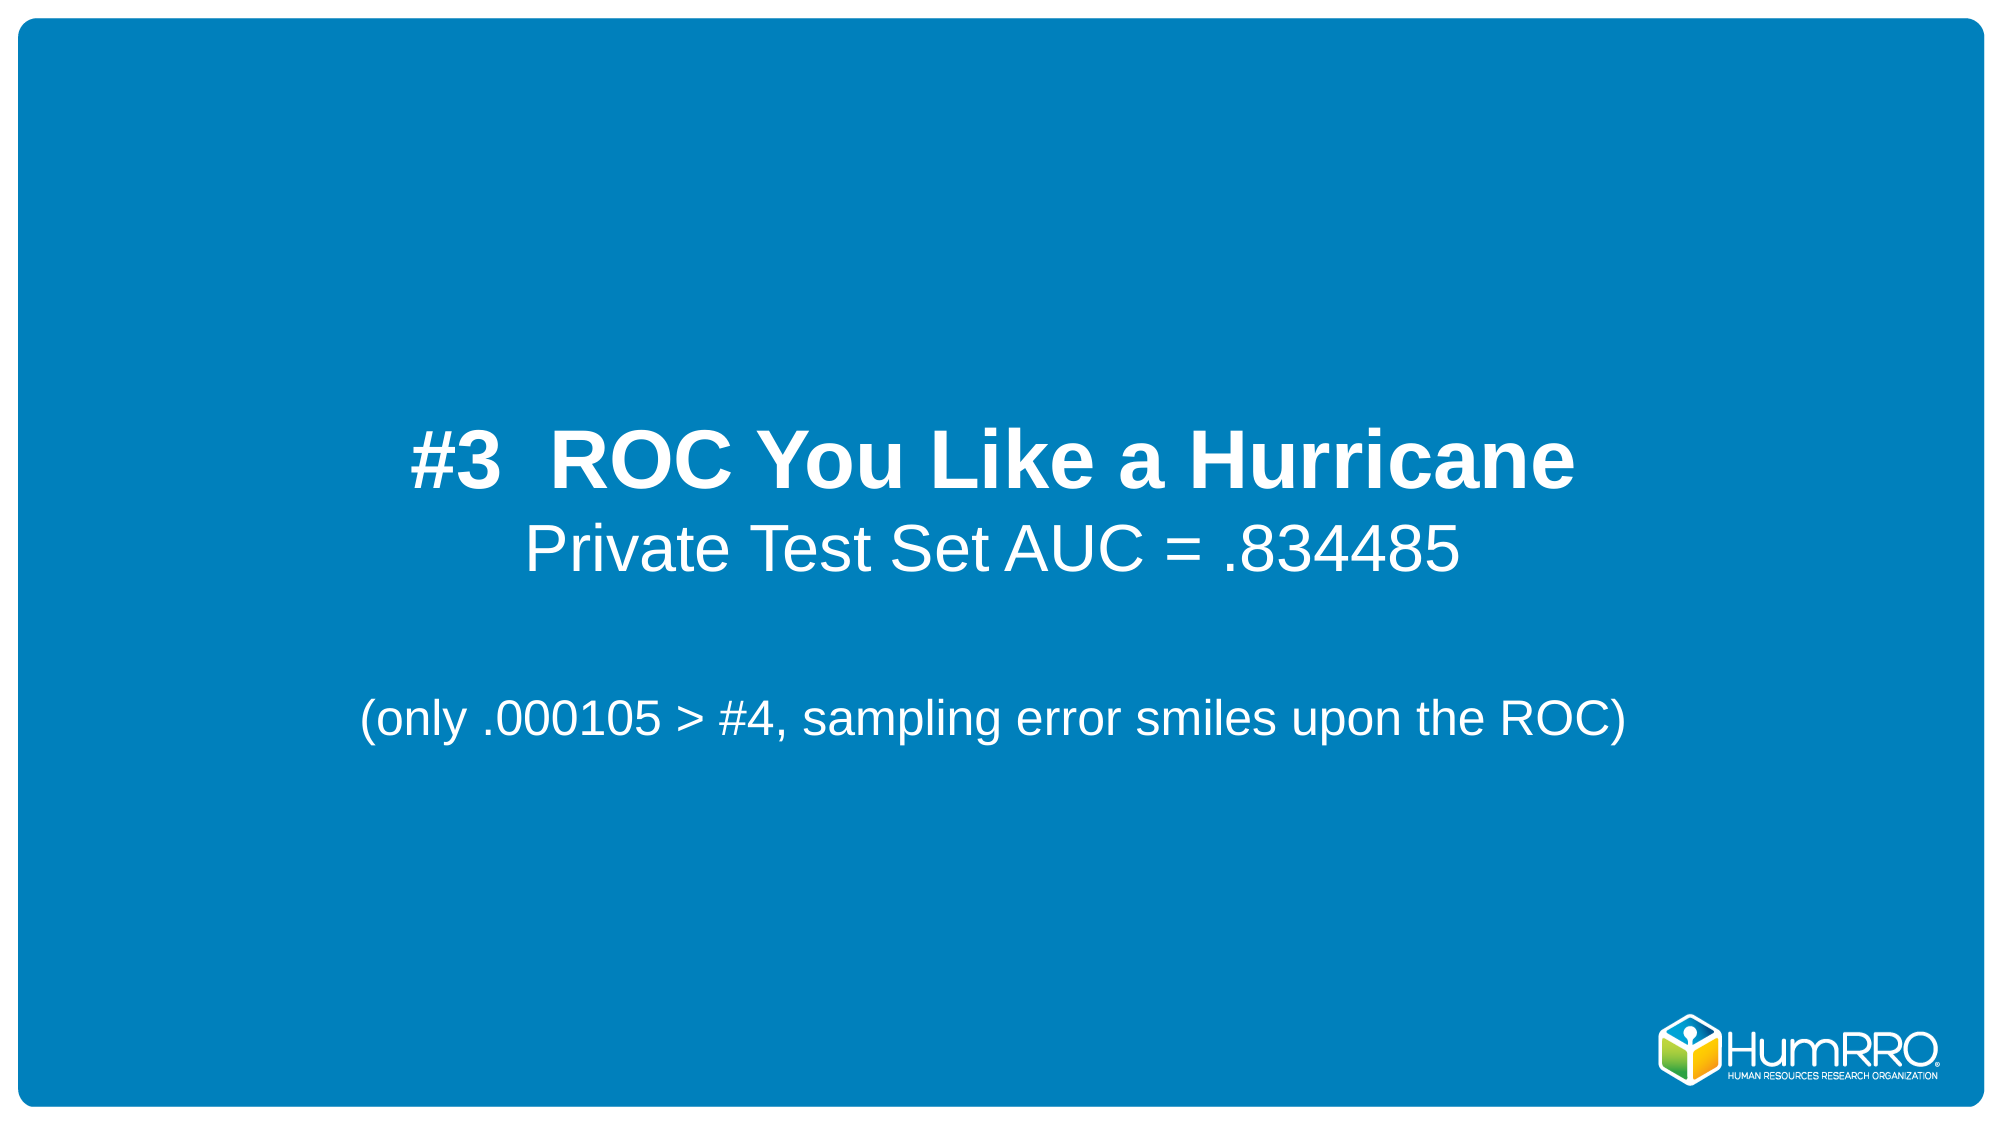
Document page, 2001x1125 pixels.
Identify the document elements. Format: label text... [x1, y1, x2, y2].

title #3 ROC You Like a Hurricane Private Test Set AUC = .834485 (only .000105 > #4, sampling error smiles upon the ROC) [112, 525, 1875, 625]
picture [0, 0, 2000, 1125]
